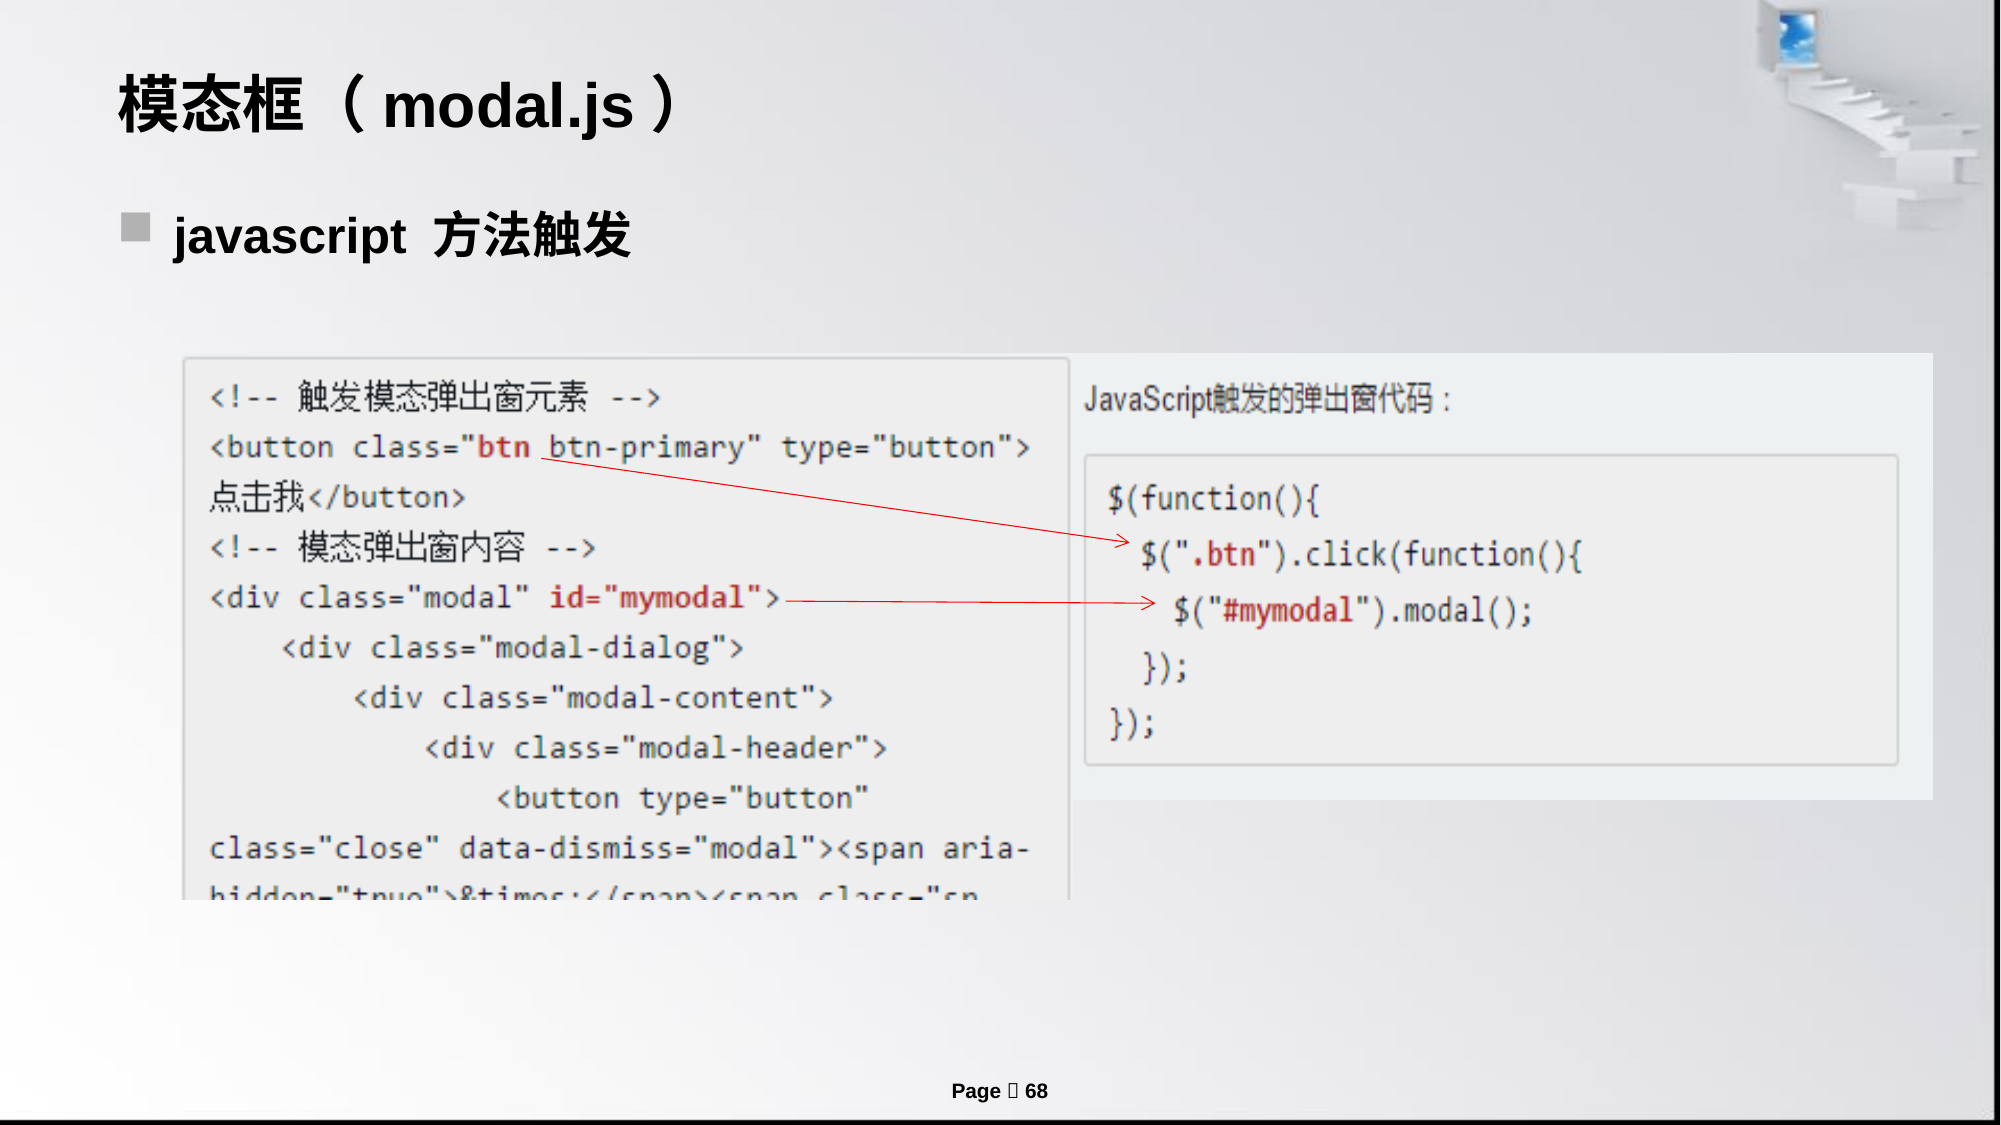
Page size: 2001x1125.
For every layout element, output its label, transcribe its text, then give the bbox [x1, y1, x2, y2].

picture [0, 0, 2001, 1125]
list javascript 方法触发 [102, 184, 1898, 1036]
title 模态框（modal.js） [102, 30, 1899, 174]
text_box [541, 458, 1130, 543]
